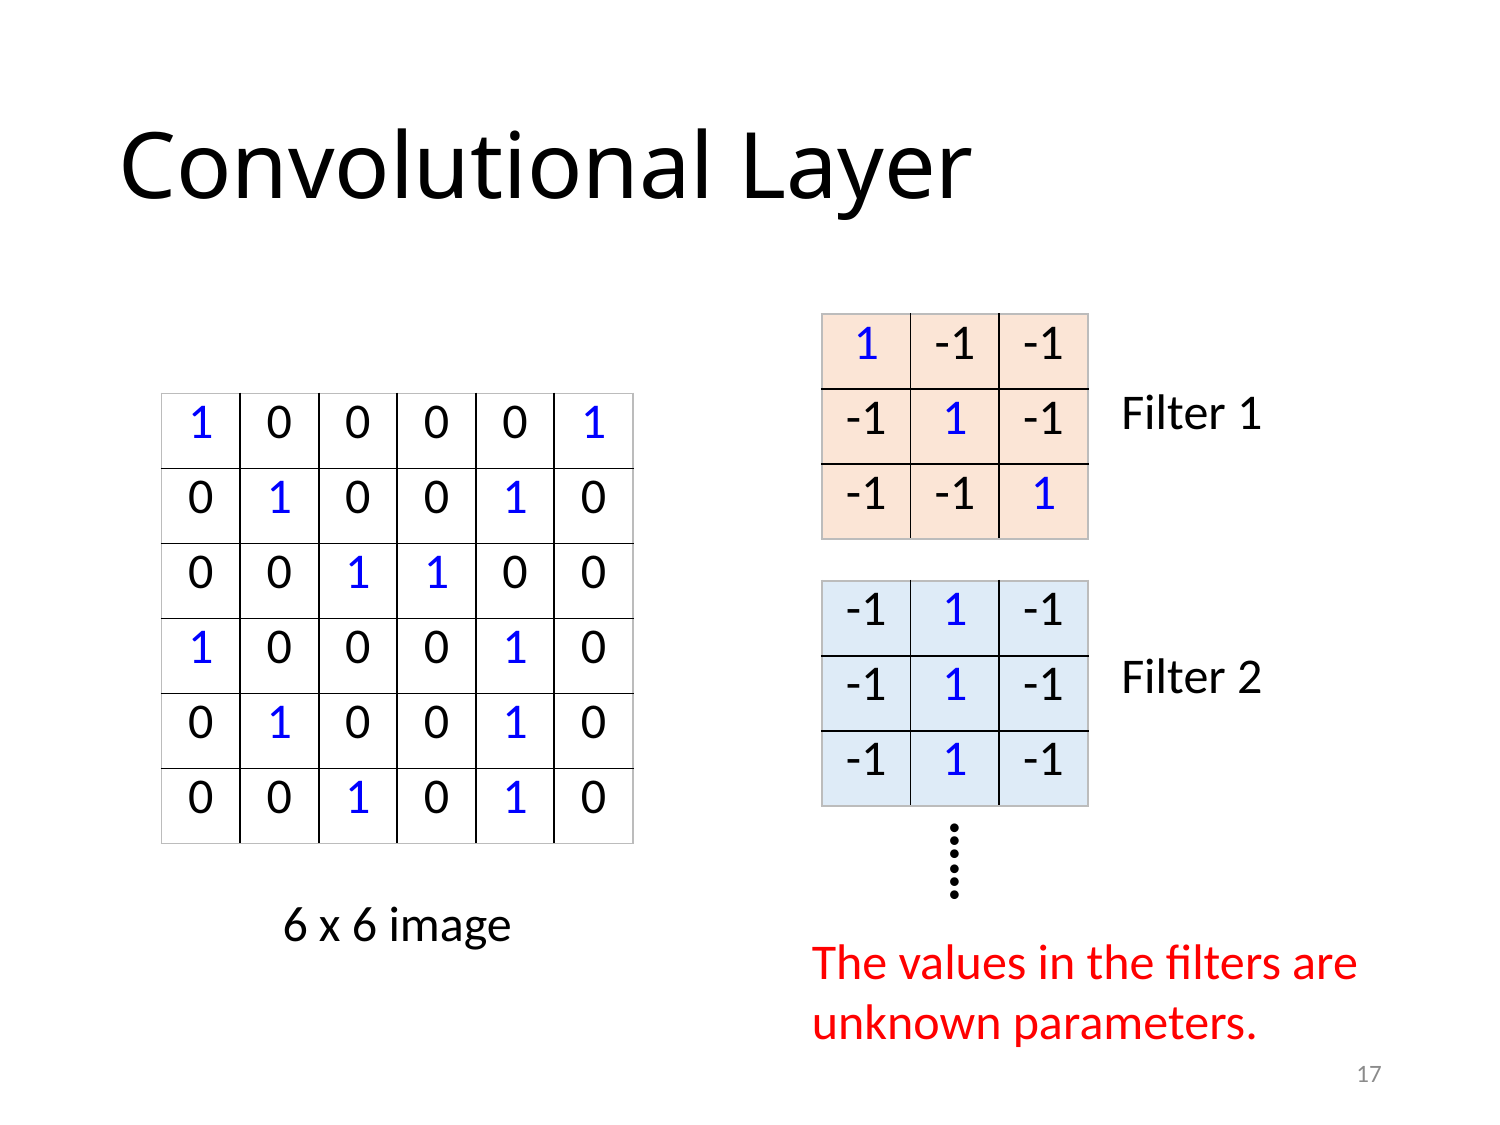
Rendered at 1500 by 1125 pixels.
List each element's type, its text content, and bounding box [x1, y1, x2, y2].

table_cell 0 [398, 469, 475, 543]
table_header 0 [241, 394, 318, 468]
table_header 0 [398, 394, 475, 468]
table_header 1 [162, 394, 239, 468]
table_cell 1 [477, 619, 553, 693]
table_cell 0 [320, 694, 396, 768]
table_cell 0 [477, 544, 553, 618]
text_box 6 x 6 image [204, 883, 590, 959]
table_cell 0 [320, 469, 396, 543]
table_cell 0 [320, 619, 396, 693]
table_cell 1 [911, 657, 998, 730]
table_cell 0 [398, 769, 475, 843]
table_cell 1 [398, 544, 475, 618]
table_cell -1 [1000, 390, 1087, 463]
table_cell 0 [241, 769, 318, 843]
slide_number 17 [1059, 1042, 1397, 1103]
table_header -1 [1000, 582, 1087, 655]
text_box Filter 1 [1072, 371, 1311, 447]
table_cell -1 [911, 465, 998, 538]
table_cell 0 [162, 469, 239, 543]
table_header 1 [823, 315, 910, 388]
table_cell 1 [162, 619, 239, 693]
title Convolutional Layer [103, 59, 1397, 278]
table_cell -1 [1000, 732, 1087, 805]
table_header 0 [477, 394, 553, 468]
table_header -1 [911, 315, 998, 388]
table_cell 1 [911, 390, 998, 463]
table_cell 1 [320, 769, 396, 843]
table_cell 1 [477, 694, 553, 768]
table_cell 1 [477, 769, 553, 843]
table_cell 1 [1000, 465, 1087, 538]
table_cell 1 [477, 469, 553, 543]
text_box Filter 2 [1072, 636, 1311, 711]
table_cell 1 [320, 544, 396, 618]
table_cell 1 [241, 469, 318, 543]
table_cell 1 [241, 694, 318, 768]
text_box …… [931, 805, 1017, 921]
table_cell 0 [555, 469, 632, 543]
table_cell 0 [162, 694, 239, 768]
table_header 0 [320, 394, 396, 468]
table_cell 0 [555, 769, 632, 843]
table_cell -1 [823, 465, 910, 538]
table_cell -1 [823, 657, 910, 730]
table_header 1 [555, 394, 632, 468]
table_cell 0 [162, 769, 239, 843]
table_cell -1 [1000, 657, 1087, 730]
table_cell -1 [823, 732, 910, 805]
table_cell 0 [555, 544, 632, 618]
table_cell 0 [398, 619, 475, 693]
text_box The values in the filters are unknown parameters. [797, 921, 1379, 1057]
table_cell 0 [555, 619, 632, 693]
table_cell 0 [241, 544, 318, 618]
table_header 1 [911, 582, 998, 655]
table_cell 0 [398, 694, 475, 768]
table_cell 1 [911, 732, 998, 805]
table_header -1 [823, 582, 910, 655]
table_header -1 [1000, 315, 1087, 388]
table_cell -1 [823, 390, 910, 463]
table_cell 0 [555, 694, 632, 768]
table_cell 0 [162, 544, 239, 618]
table_cell 0 [241, 619, 318, 693]
